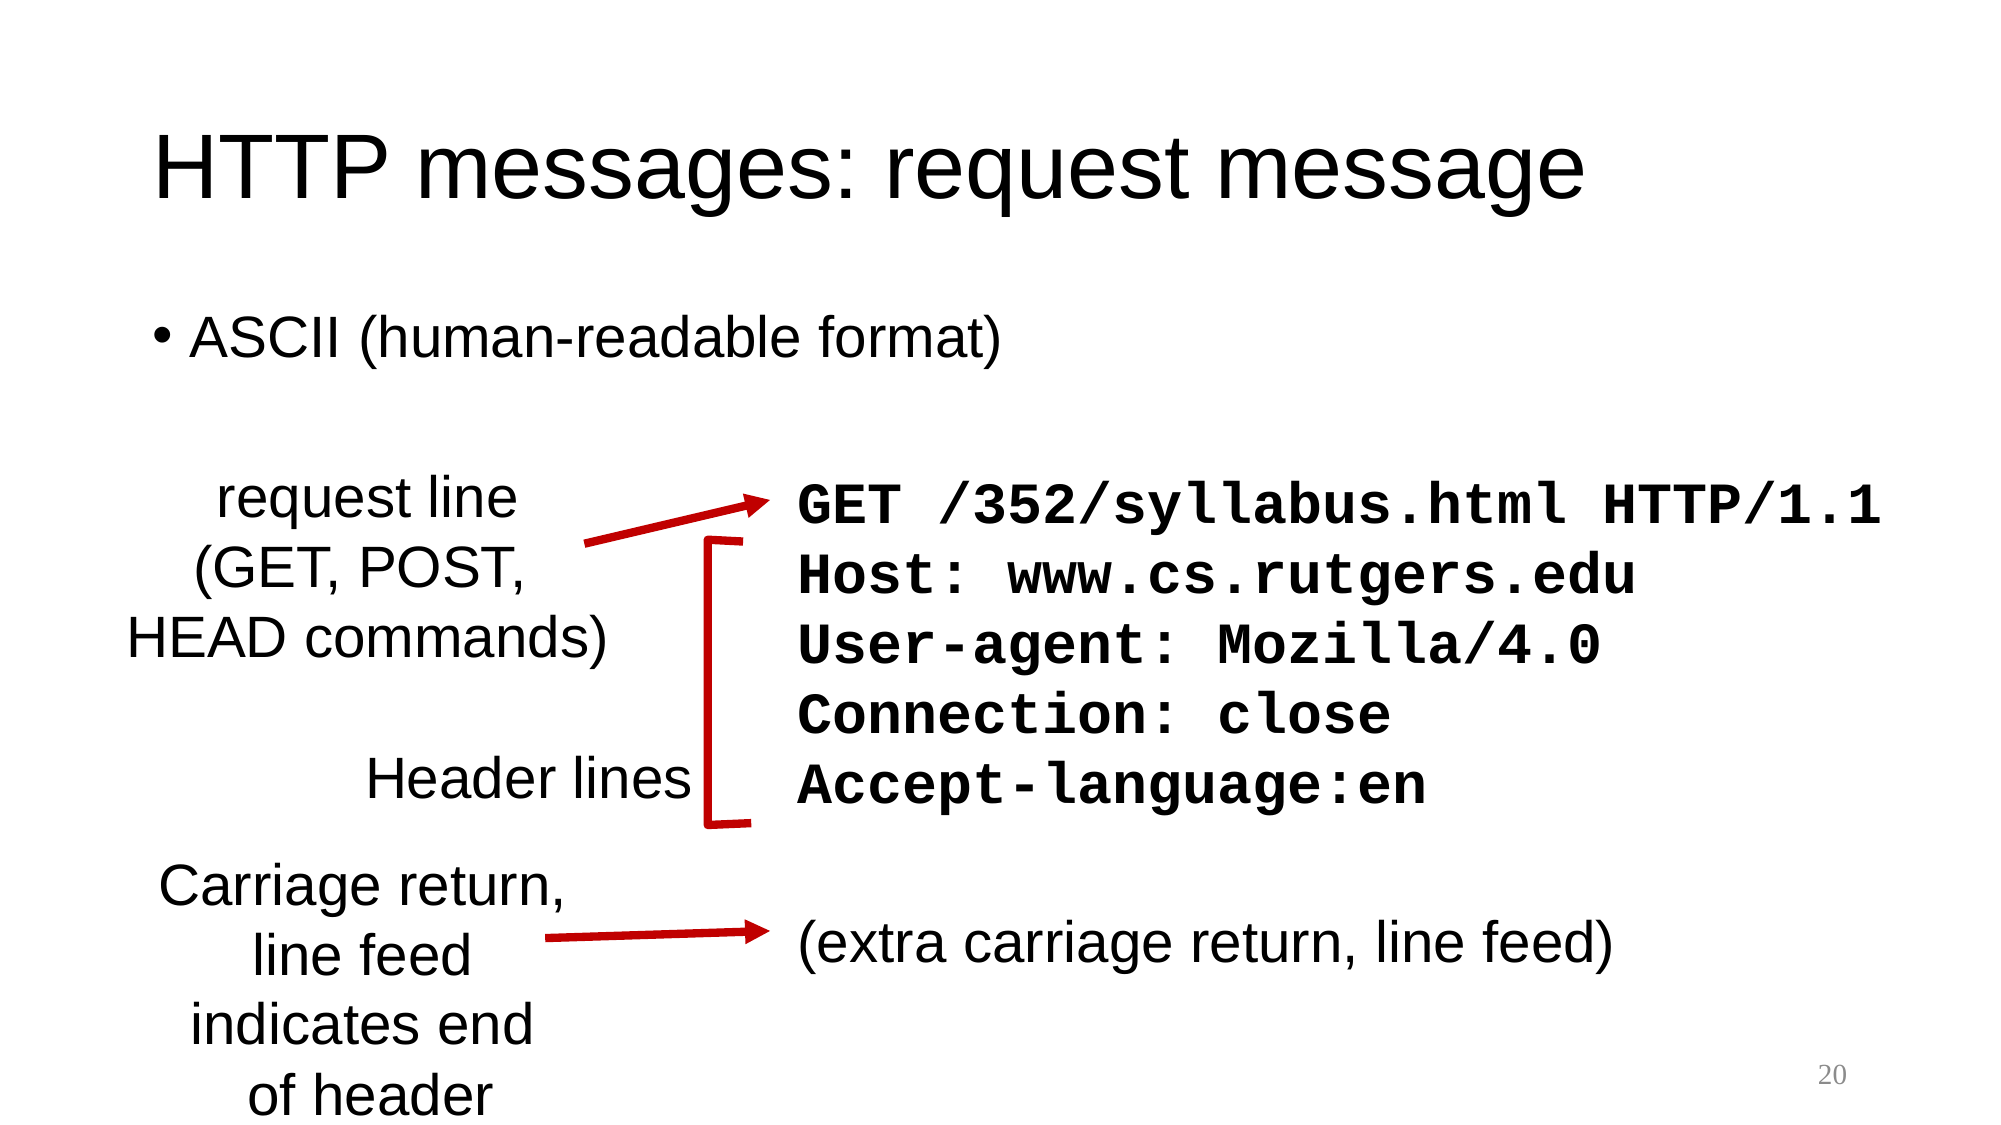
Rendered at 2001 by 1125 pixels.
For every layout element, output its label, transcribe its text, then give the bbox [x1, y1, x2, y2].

text_box [599, 925, 771, 938]
title HTTP messages: request message [137, 59, 1863, 278]
list ASCII (human-readable format) [137, 299, 1863, 1014]
text_box GET /352/syllabus.html HTTP/1.1 Host: www.cs.rutgers.edu User-agent: Mozilla/4.0 Connection: close Accept-language:en (extra carriage return, line feed) [782, 458, 1898, 983]
text_box [707, 539, 752, 826]
text_box Carriage return, line feed indicates end of header [143, 839, 599, 1125]
slide_number 20 [1412, 1042, 1863, 1103]
text_box [584, 496, 771, 544]
text_box request line (GET, POST, HEAD commands) [111, 452, 625, 677]
text_box Header lines [271, 732, 708, 818]
